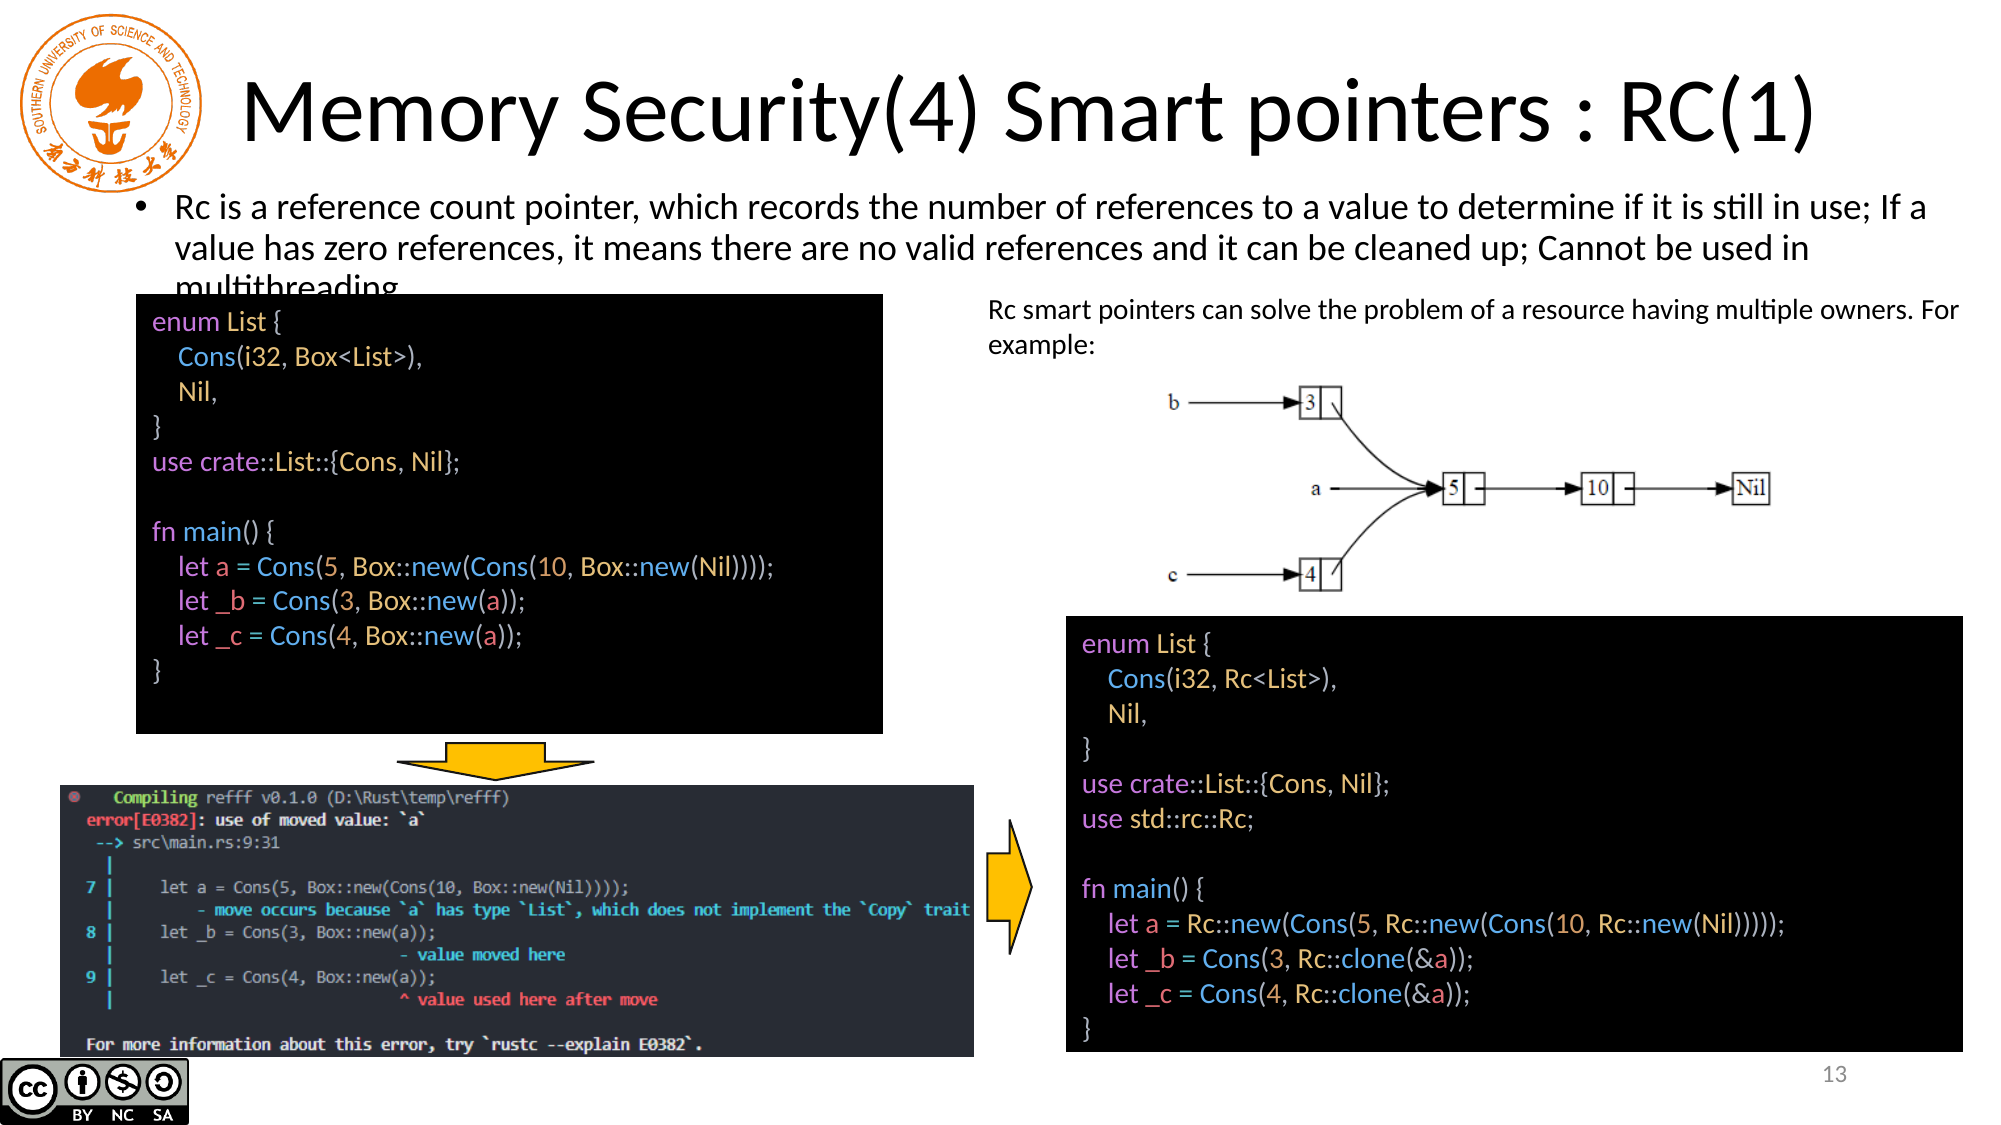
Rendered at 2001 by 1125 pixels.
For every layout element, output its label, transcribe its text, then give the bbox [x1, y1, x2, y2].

text_box Rc smart pointers can solve the problem of a resource having multiple owners. For example: [973, 282, 1977, 403]
text_box [986, 819, 1033, 955]
text_box [396, 742, 595, 782]
text_box enum List { Cons(i32, Box<List>), Nil, } use crate::List::{Cons, Nil}; fn main() { let a = Cons(5, Box::new(Cons(10, Box::new(Nil)))); let _b = Cons(3, Box::new(a)); let _c = Cons(4, Box::new(a)); } [136, 294, 883, 734]
title Memory Security(4) Smart pointers : RC(1) [225, 43, 1951, 180]
picture [60, 785, 974, 1057]
text_box enum List { Cons(i32, Rc<List>), Nil, } use crate::List::{Cons, Nil}; use std::rc::Rc; fn main() { let a = Rc::new(Cons(5, Rc::new(Cons(10, Rc::new(Nil))))); let _b = Cons(3, Rc::clone(&a)); let _c = Cons(4, Rc::clone(&a)); } [1066, 616, 1963, 1052]
picture [1150, 373, 1780, 597]
slide_number 13 [1412, 1052, 1863, 1103]
list Rc is a reference count pointer, which records the number of references to a value to determine if it is still in use; If a value has zero references, it means there are no valid references and it can be cleaned up; Cannot be used in multithreading. [119, 180, 1962, 317]
picture [0, 1058, 189, 1125]
picture [18, 11, 202, 194]
